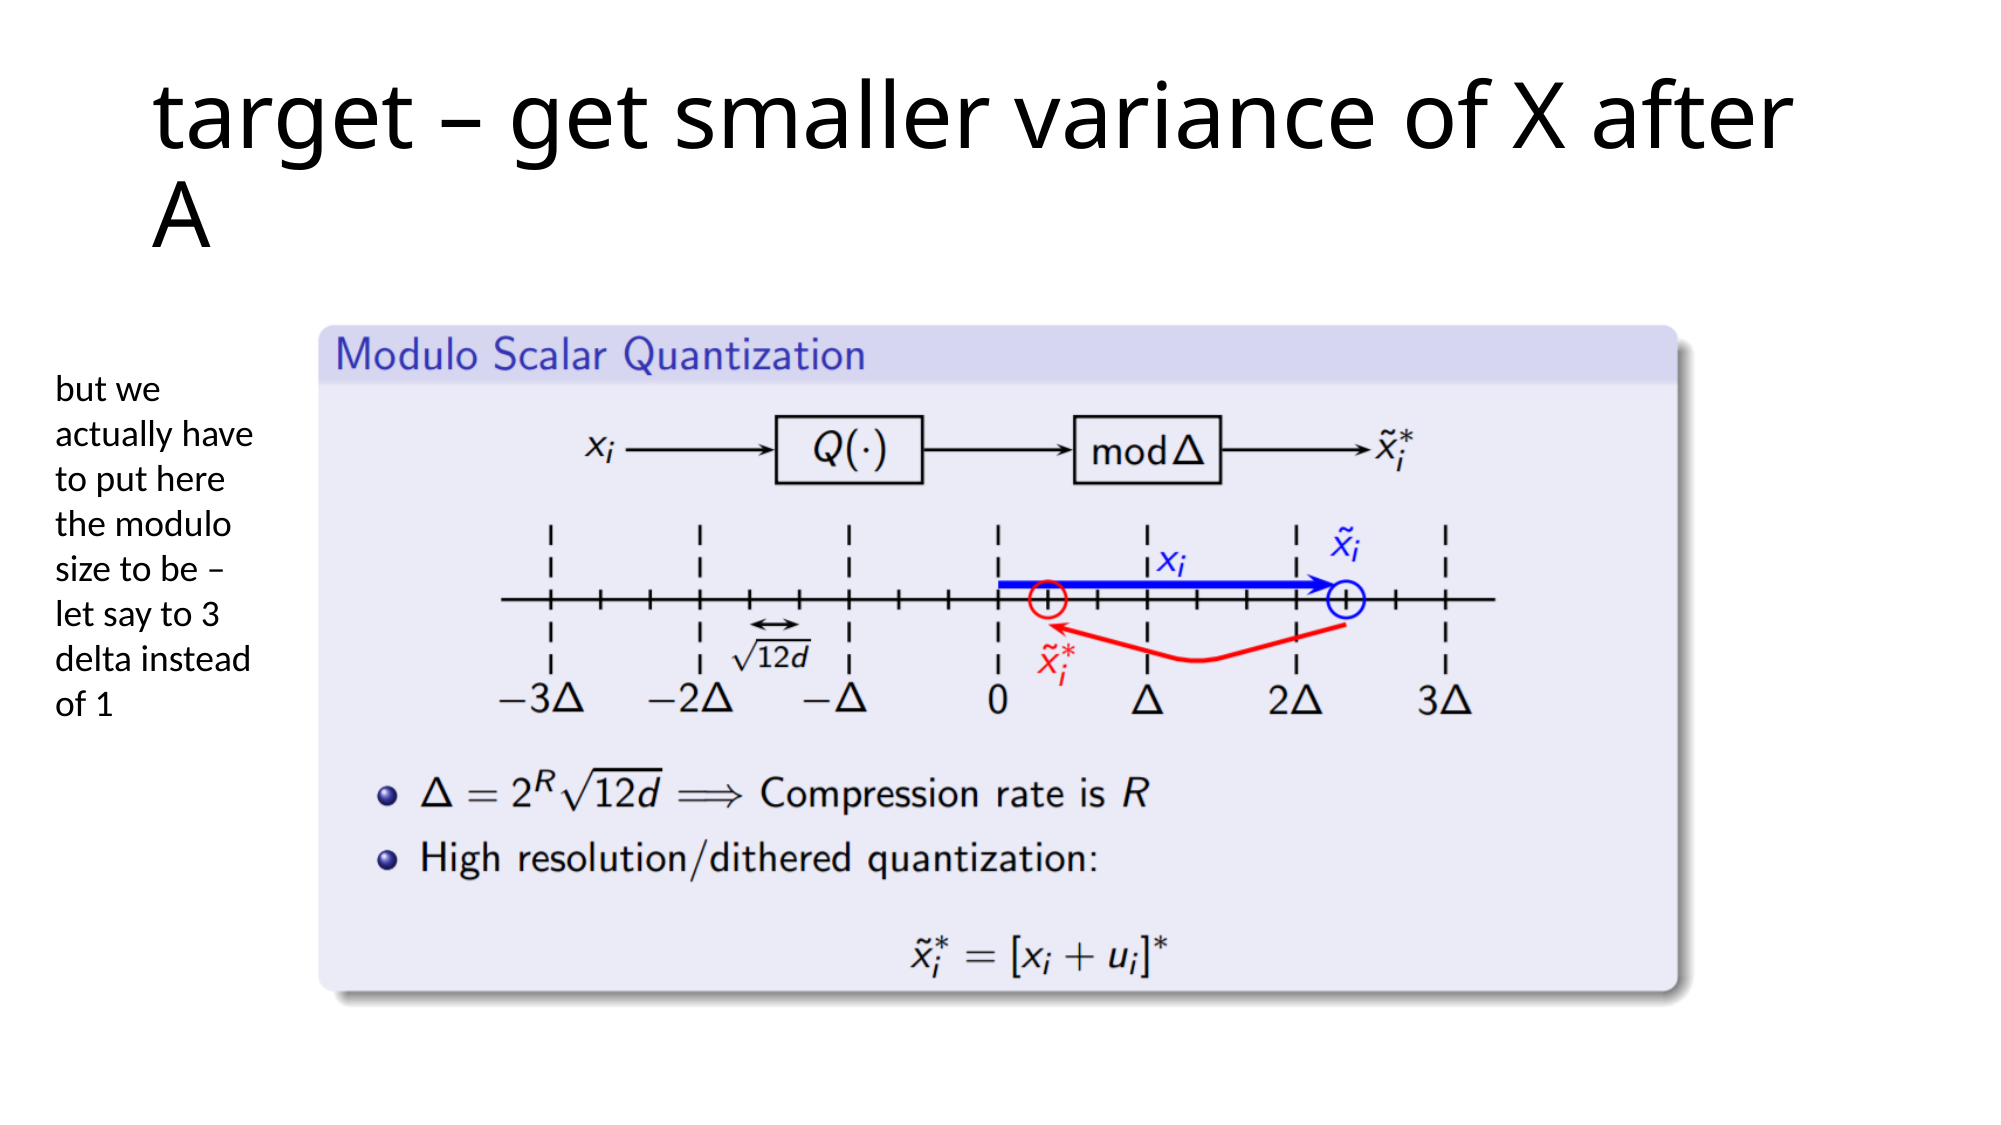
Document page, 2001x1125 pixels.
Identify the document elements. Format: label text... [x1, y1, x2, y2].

text_box but we actually have to put here the modulo size to be – let say to 3 delta instead of 1 [40, 356, 282, 732]
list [301, 299, 1698, 1014]
title target – get smaller variance of X after A [137, 59, 1863, 278]
